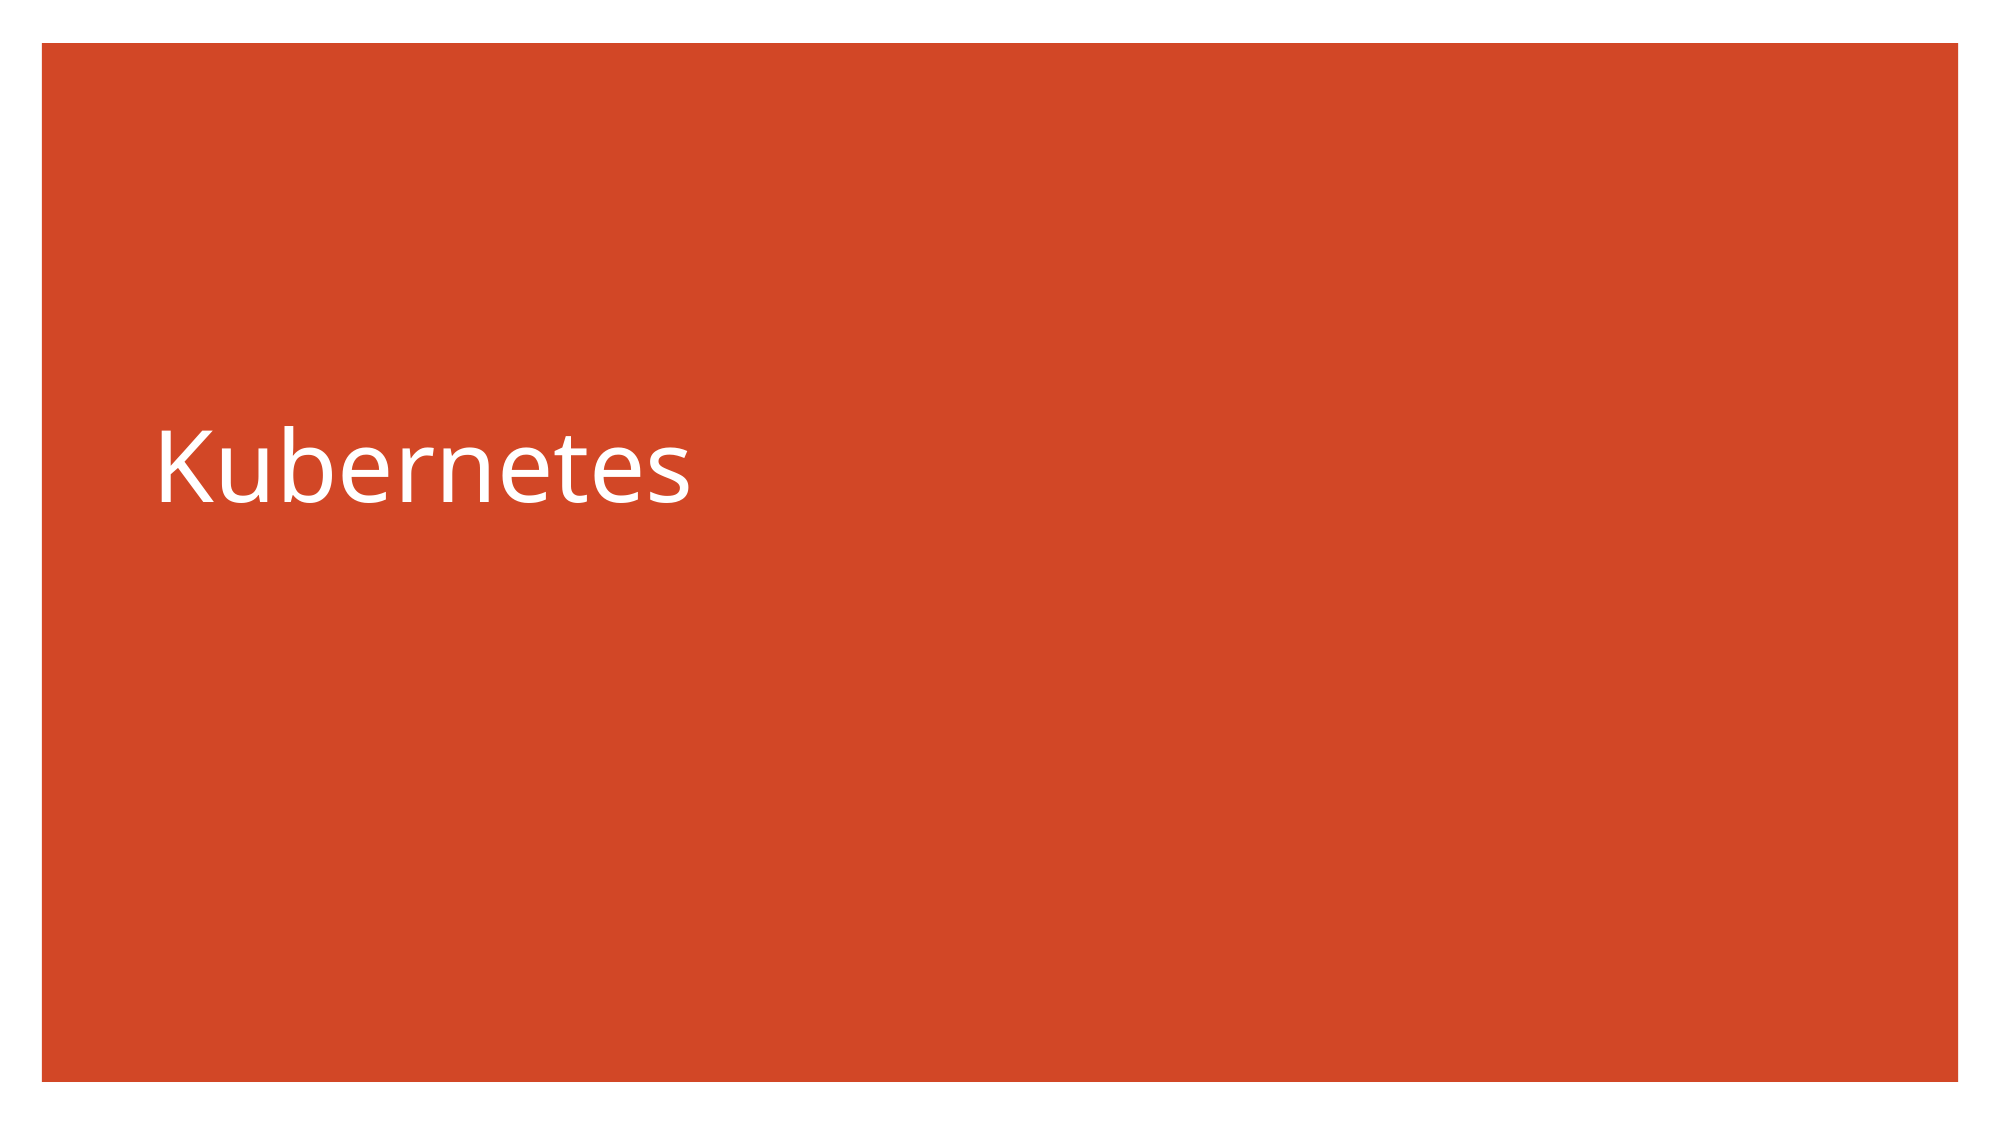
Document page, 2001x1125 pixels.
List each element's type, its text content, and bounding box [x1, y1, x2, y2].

title Kubernetes [137, 343, 1863, 583]
